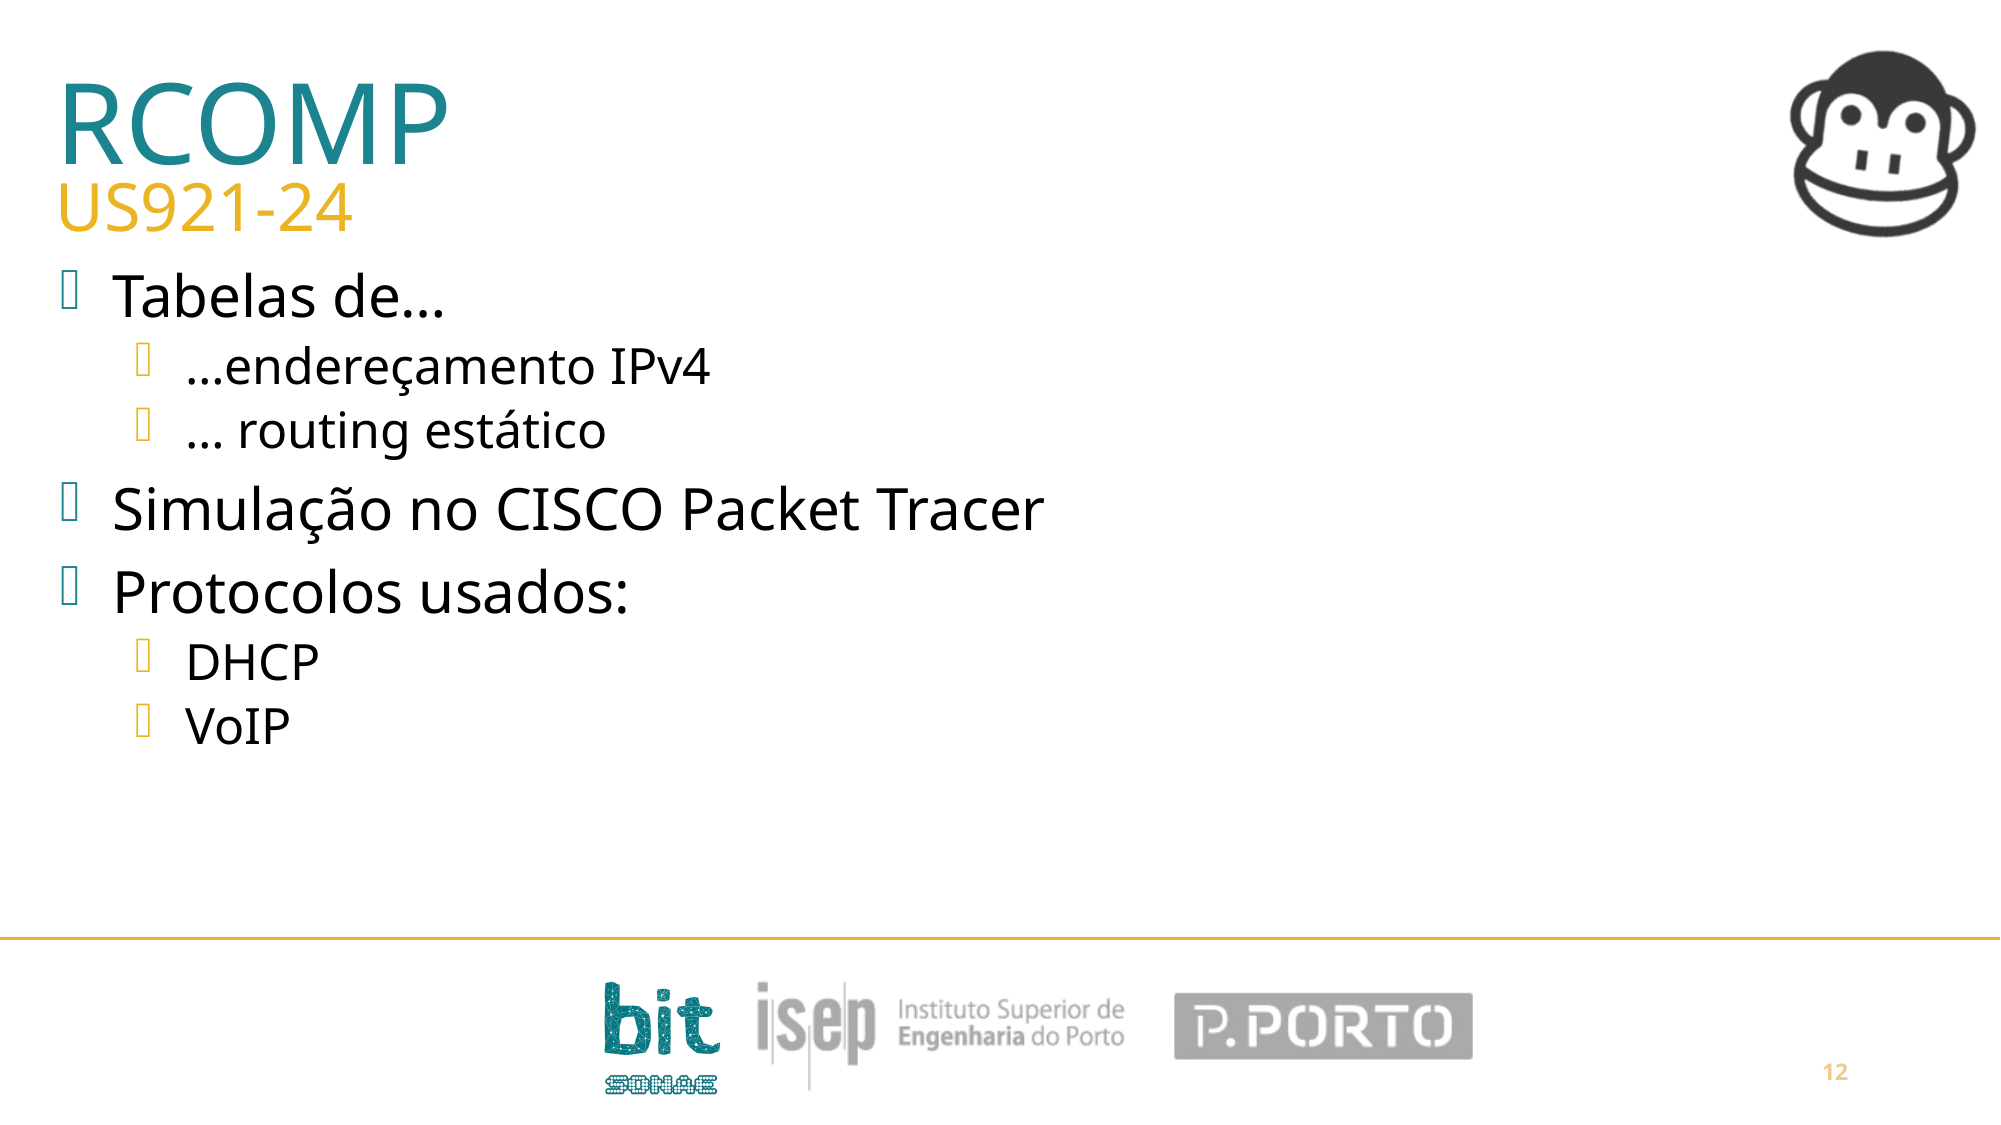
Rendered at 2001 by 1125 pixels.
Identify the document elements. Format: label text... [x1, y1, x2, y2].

list Tabelas de… …endereçamento IPv4 … routing estático Simulação no CISCO Packet Tracer Protocolos usados: DHCP VoIP [44, 260, 1770, 865]
text_box US921-24 [40, 157, 1366, 253]
picture [601, 978, 724, 1103]
picture [1774, 37, 1984, 259]
picture [732, 954, 1512, 1105]
text_box RCOMP [40, 36, 1118, 157]
slide_number 12 [1413, 1042, 1864, 1103]
